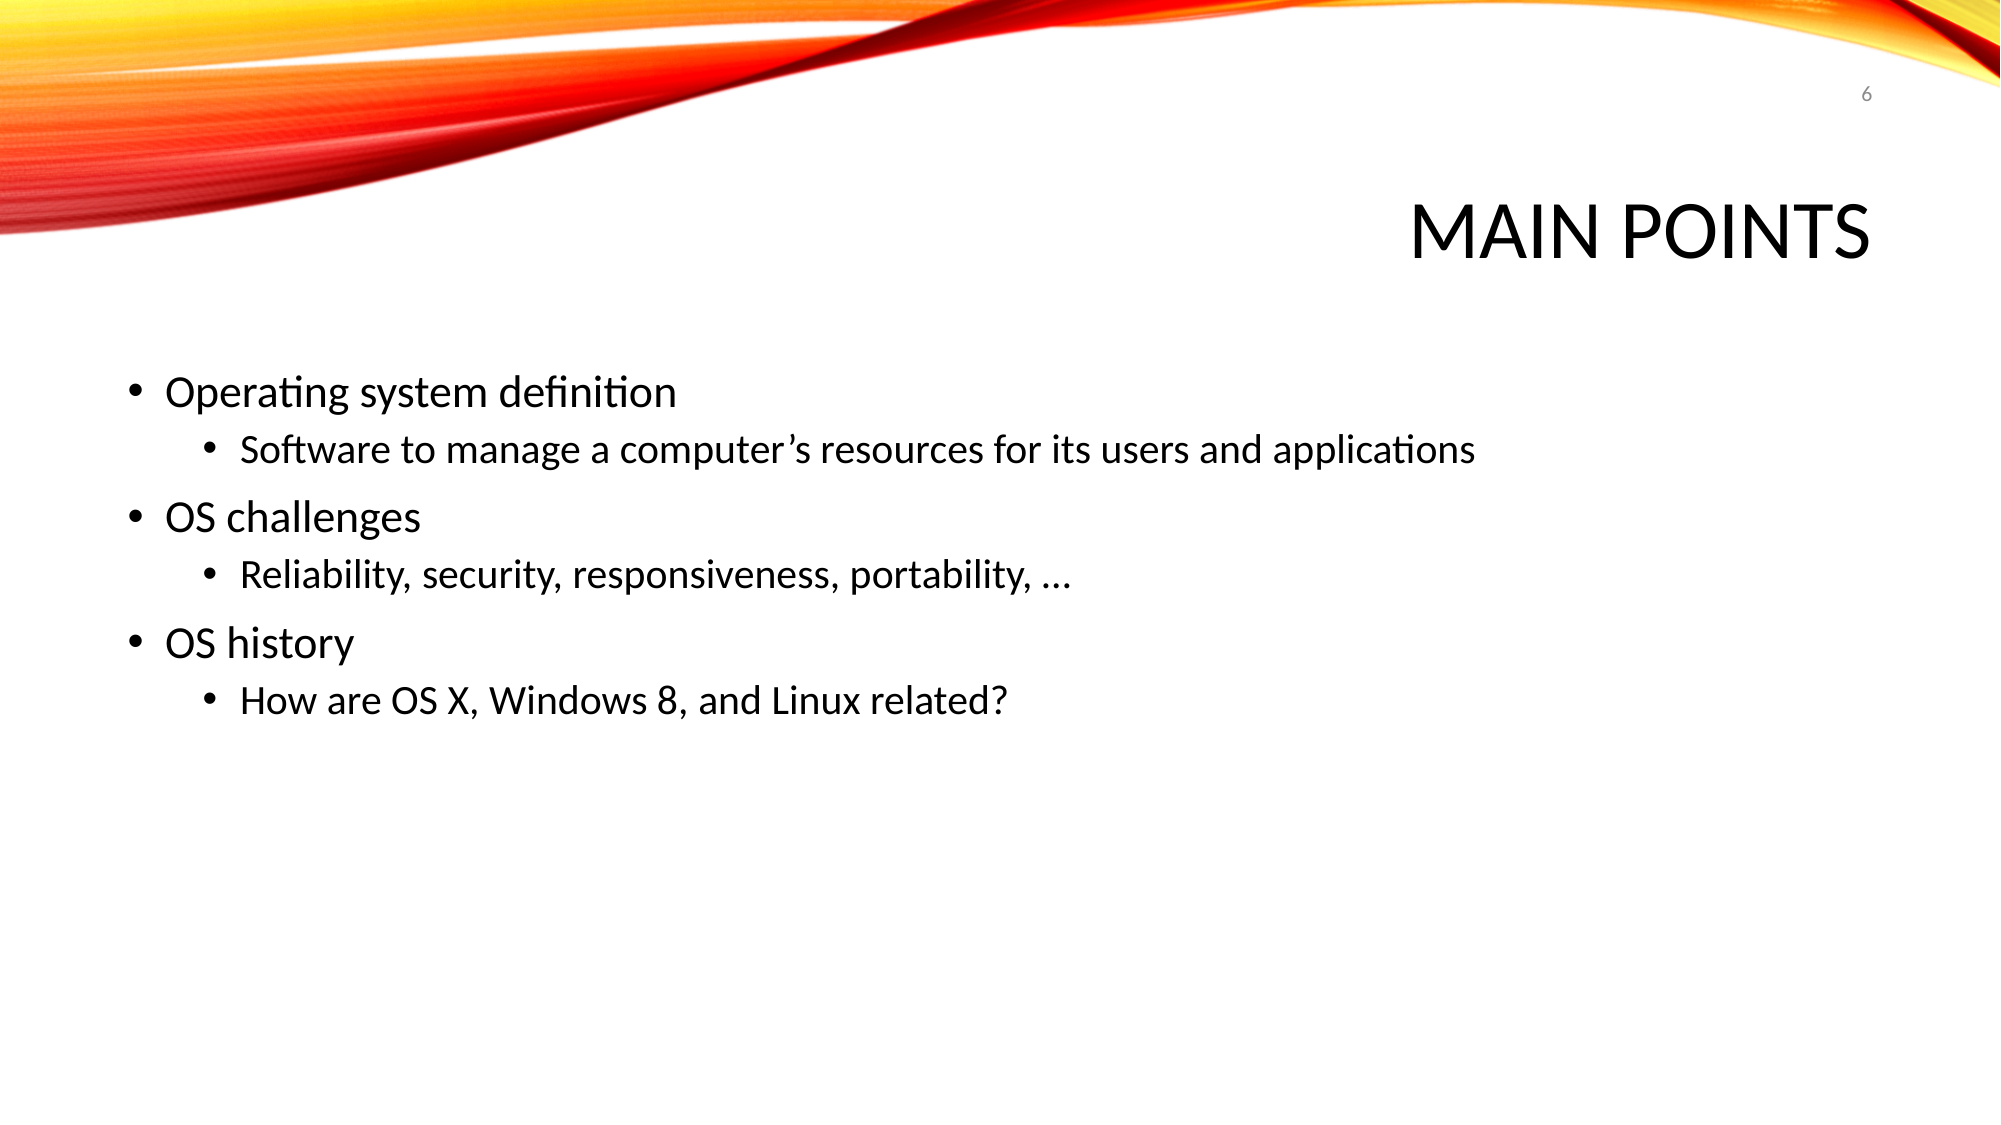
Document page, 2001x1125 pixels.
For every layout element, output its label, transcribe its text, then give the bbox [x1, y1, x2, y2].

slide_number 6 [1437, 62, 1888, 123]
list Operating system definition Software to manage a computer’s resources for its users and applications OS challenges Reliability, security, responsiveness, portability, … OS history How are OS X, Windows 8, and Linux related? [112, 360, 1888, 1021]
title Main Points [474, 125, 1888, 338]
picture [0, 0, 2000, 237]
